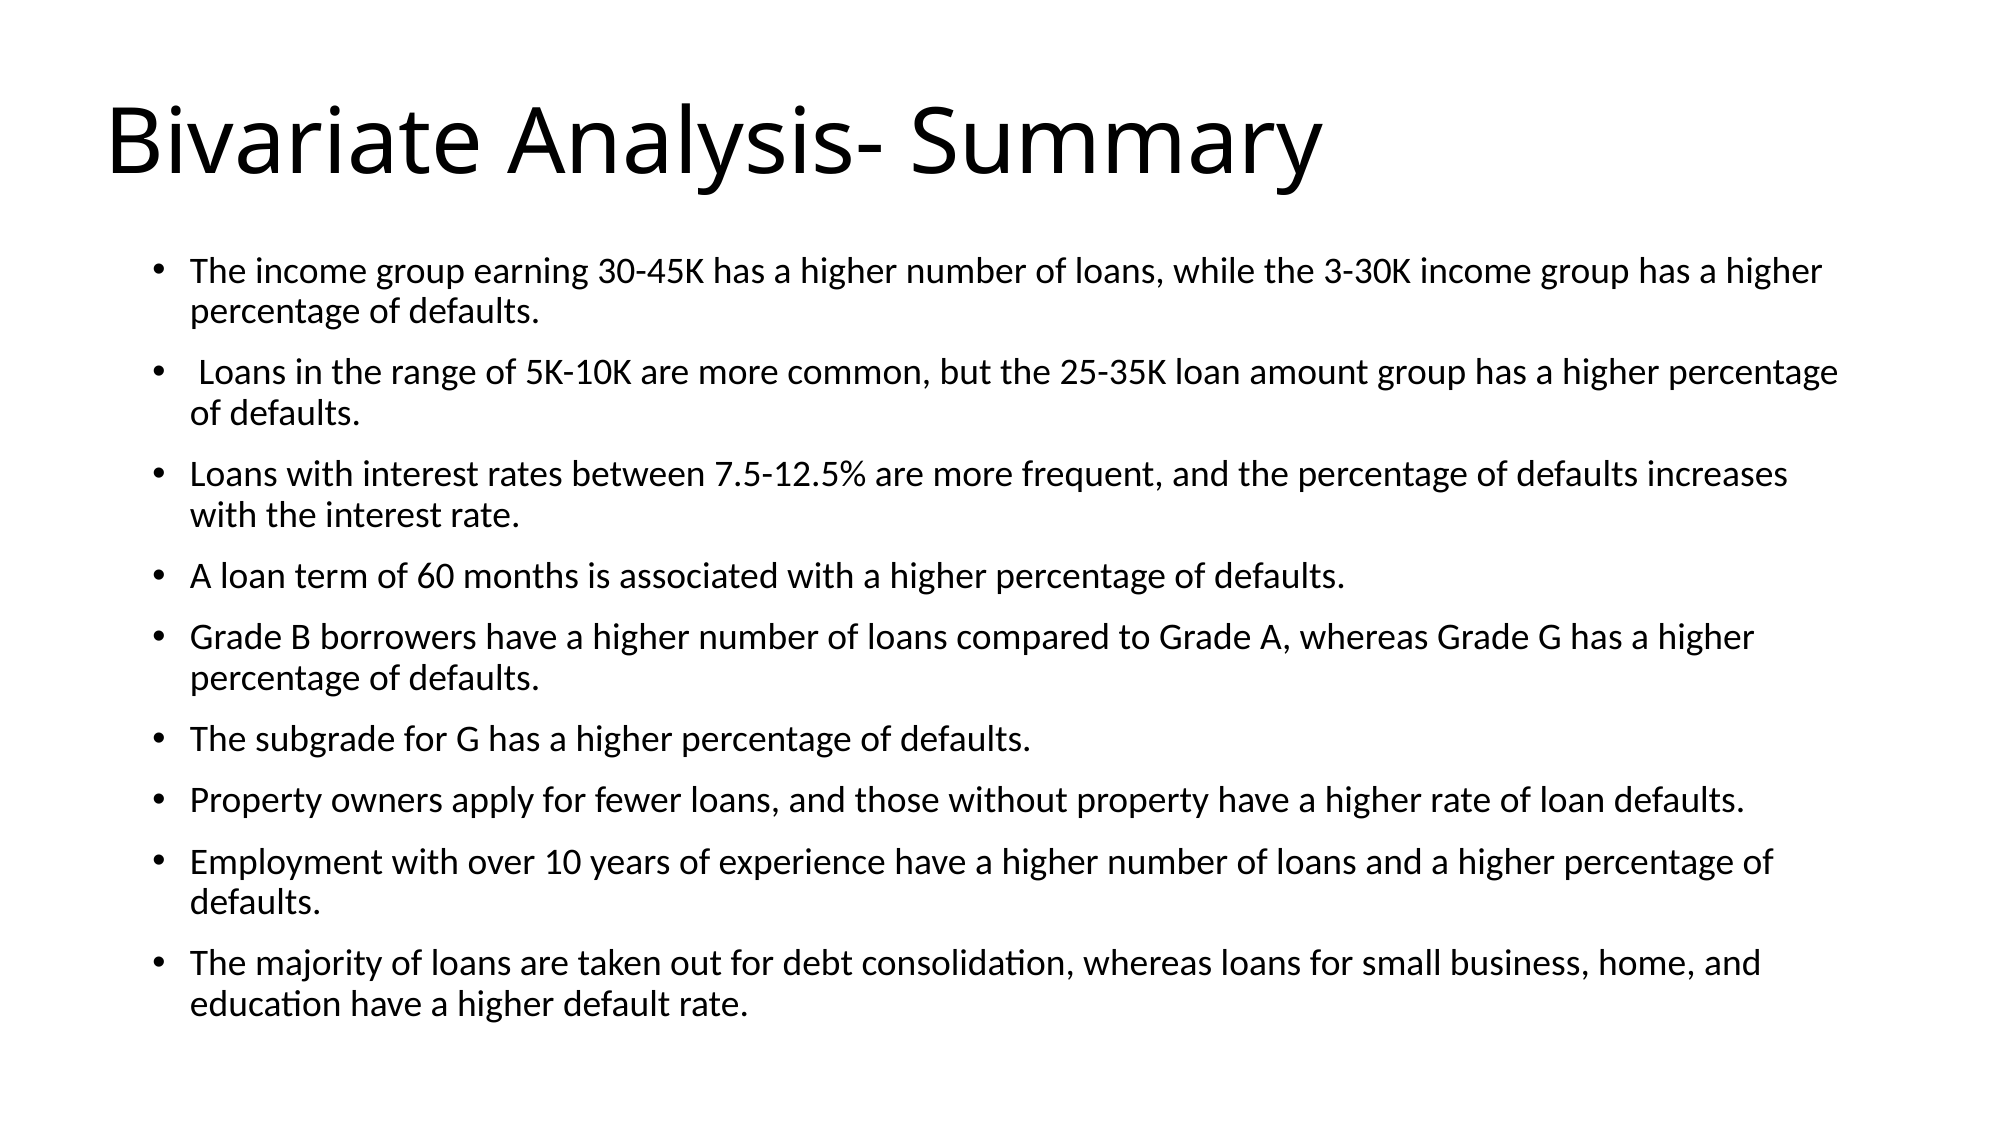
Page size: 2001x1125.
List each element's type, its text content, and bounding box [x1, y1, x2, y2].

list The income group earning 30-45K has a higher number of loans, while the 3-30K income group has a higher percentage of defaults. Loans in the range of 5K-10K are more common, but the 25-35K loan amount group has a higher percentage of defaults. Loans with interest rates between 7.5-12.5% are more frequent, and the percentage of defaults increases with the interest rate. A loan term of 60 months is associated with a higher percentage of defaults. Grade B borrowers have a higher number of loans compared to Grade A, whereas Grade G has a higher percentage of defaults. The subgrade for G has a higher percentage of defaults. Property owners apply for fewer loans, and those without property have a higher rate of loan defaults. Employment with over 10 years of experience have a higher number of loans and a higher percentage of defaults. The majority of loans are taken out for debt consolidation, whereas loans for small business, home, and education have a higher default rate. [137, 243, 1863, 1090]
title Bivariate Analysis- Summary [89, 35, 1815, 253]
